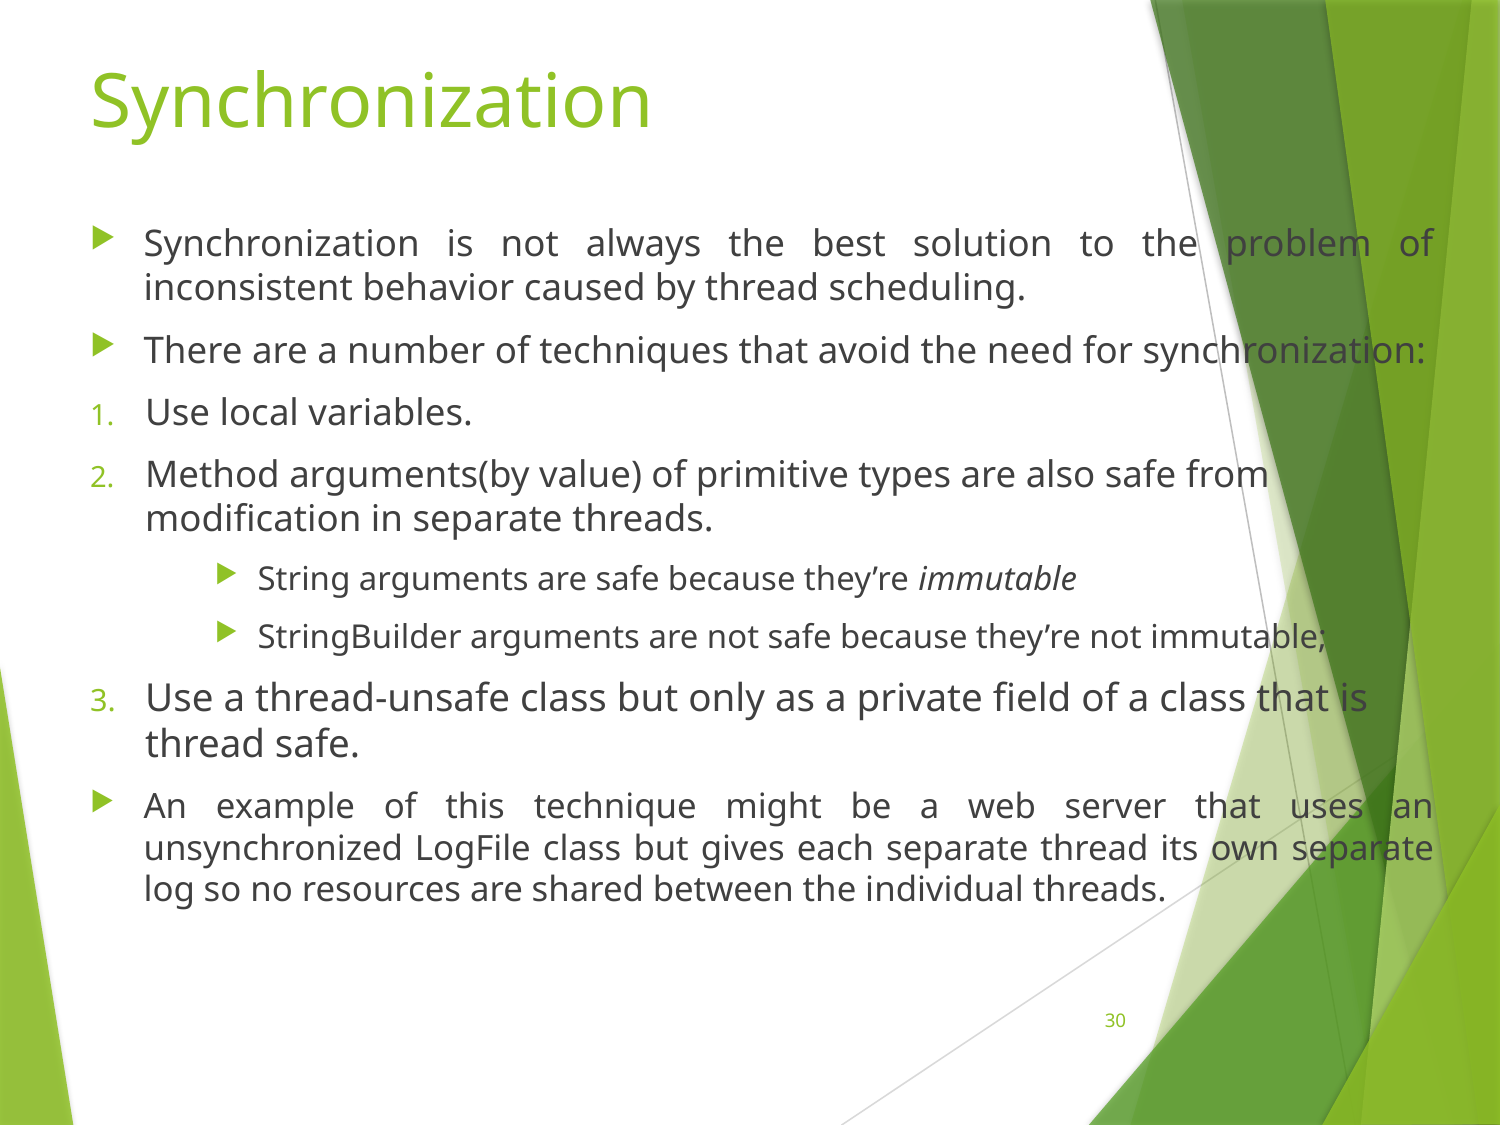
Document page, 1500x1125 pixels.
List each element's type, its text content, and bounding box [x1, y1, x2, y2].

list Synchronization is not always the best solution to the problem of inconsistent behavior caused by thread scheduling. There are a number of techniques that avoid the need for synchronization: Use local variables. Method arguments(by value) of primitive types are also safe from modification in separate threads. String arguments are safe because they’re immutable StringBuilder arguments are not safe because they’re not immutable; Use a thread-unsafe class but only as a private field of a class that is thread safe. An example of this technique might be a web server that uses an unsynchronized LogFile class but gives each separate thread its own separate log so no resources are shared between the individual threads. [75, 212, 1450, 955]
title Synchronization [75, 45, 1425, 163]
slide_number 30 [1057, 991, 1142, 1051]
